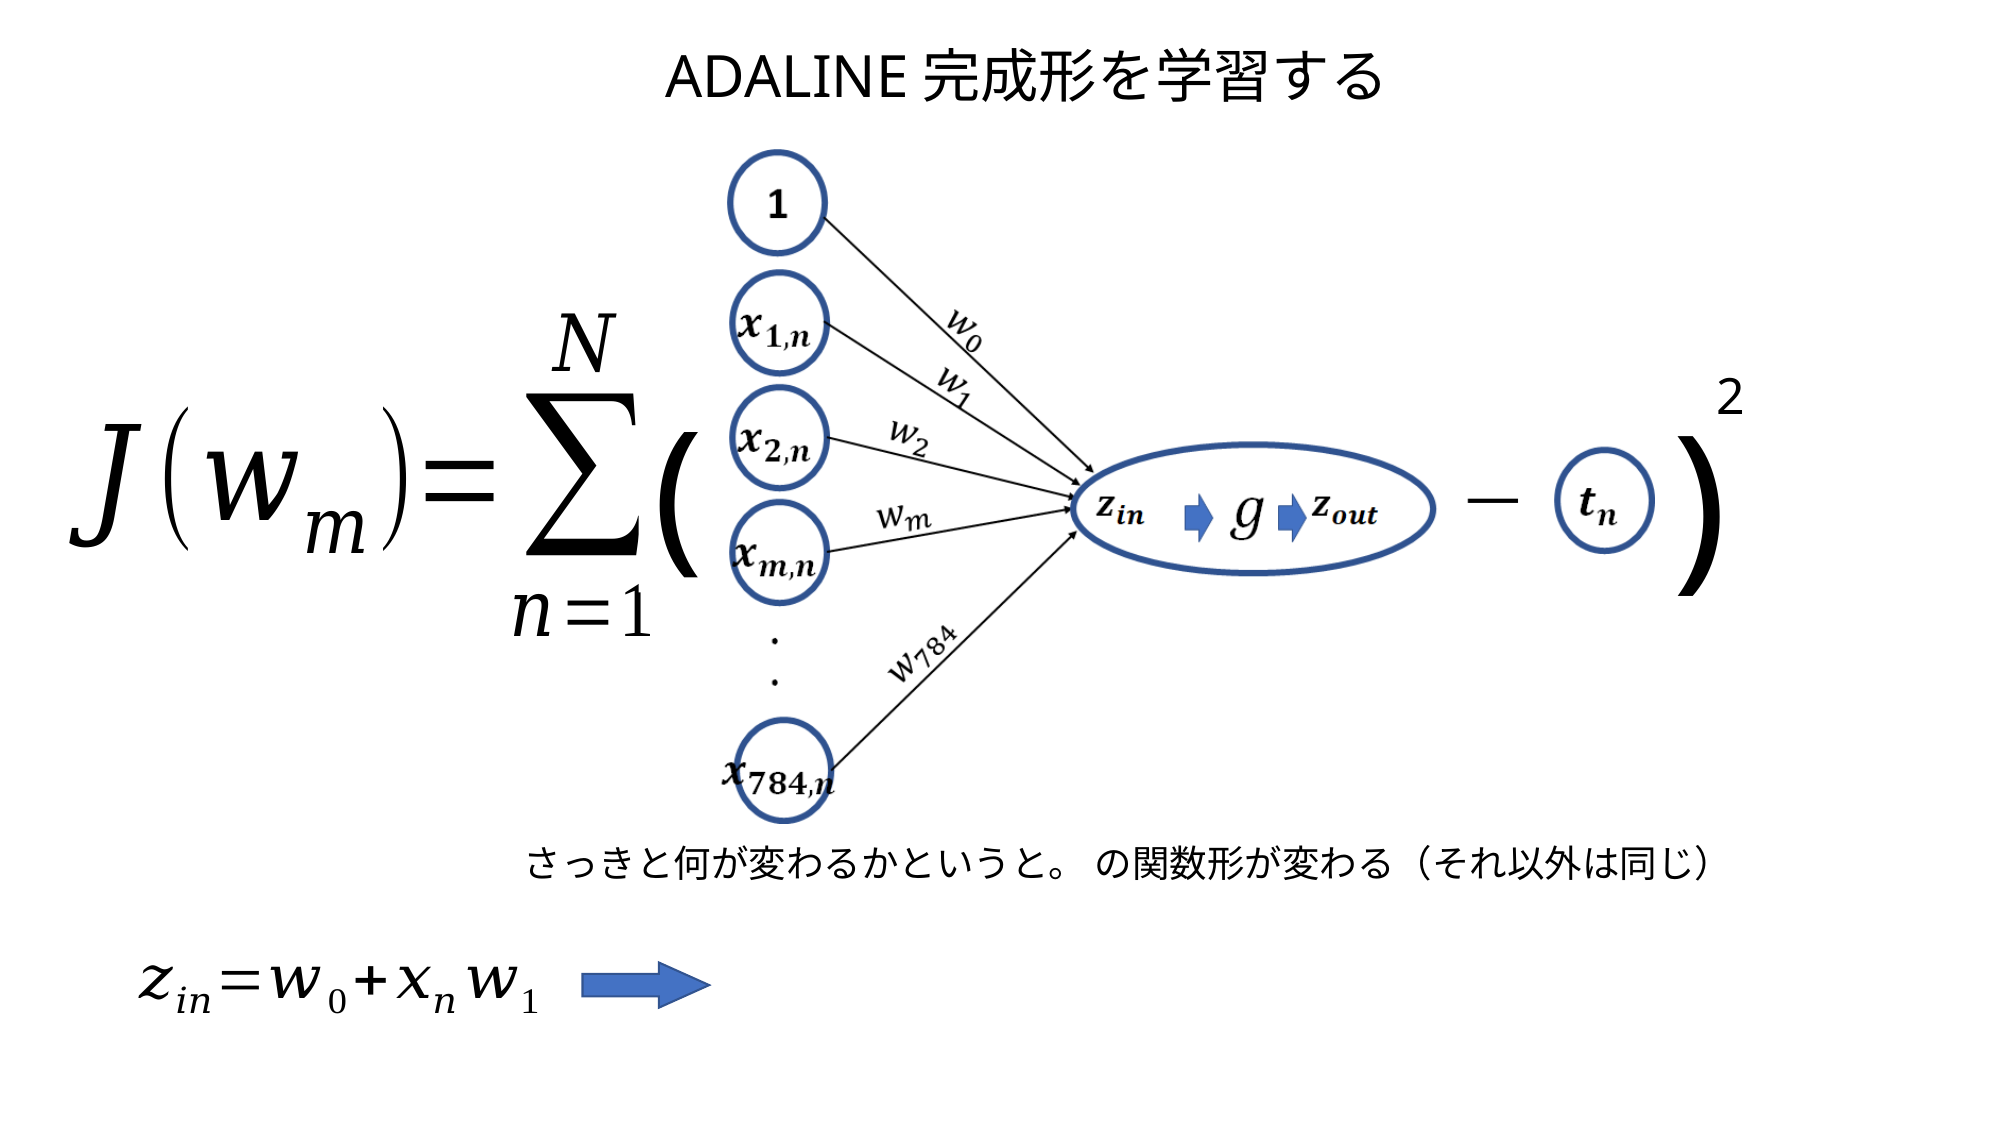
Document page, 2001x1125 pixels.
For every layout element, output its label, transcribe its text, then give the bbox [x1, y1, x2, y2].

text_box [581, 960, 712, 1010]
text_box ADALINE完成形を学習する [651, 31, 1404, 117]
text_box ) [1657, 376, 1742, 612]
text_box 2 [1701, 357, 1760, 433]
text_box ( [638, 377, 709, 593]
picture [709, 149, 1655, 824]
